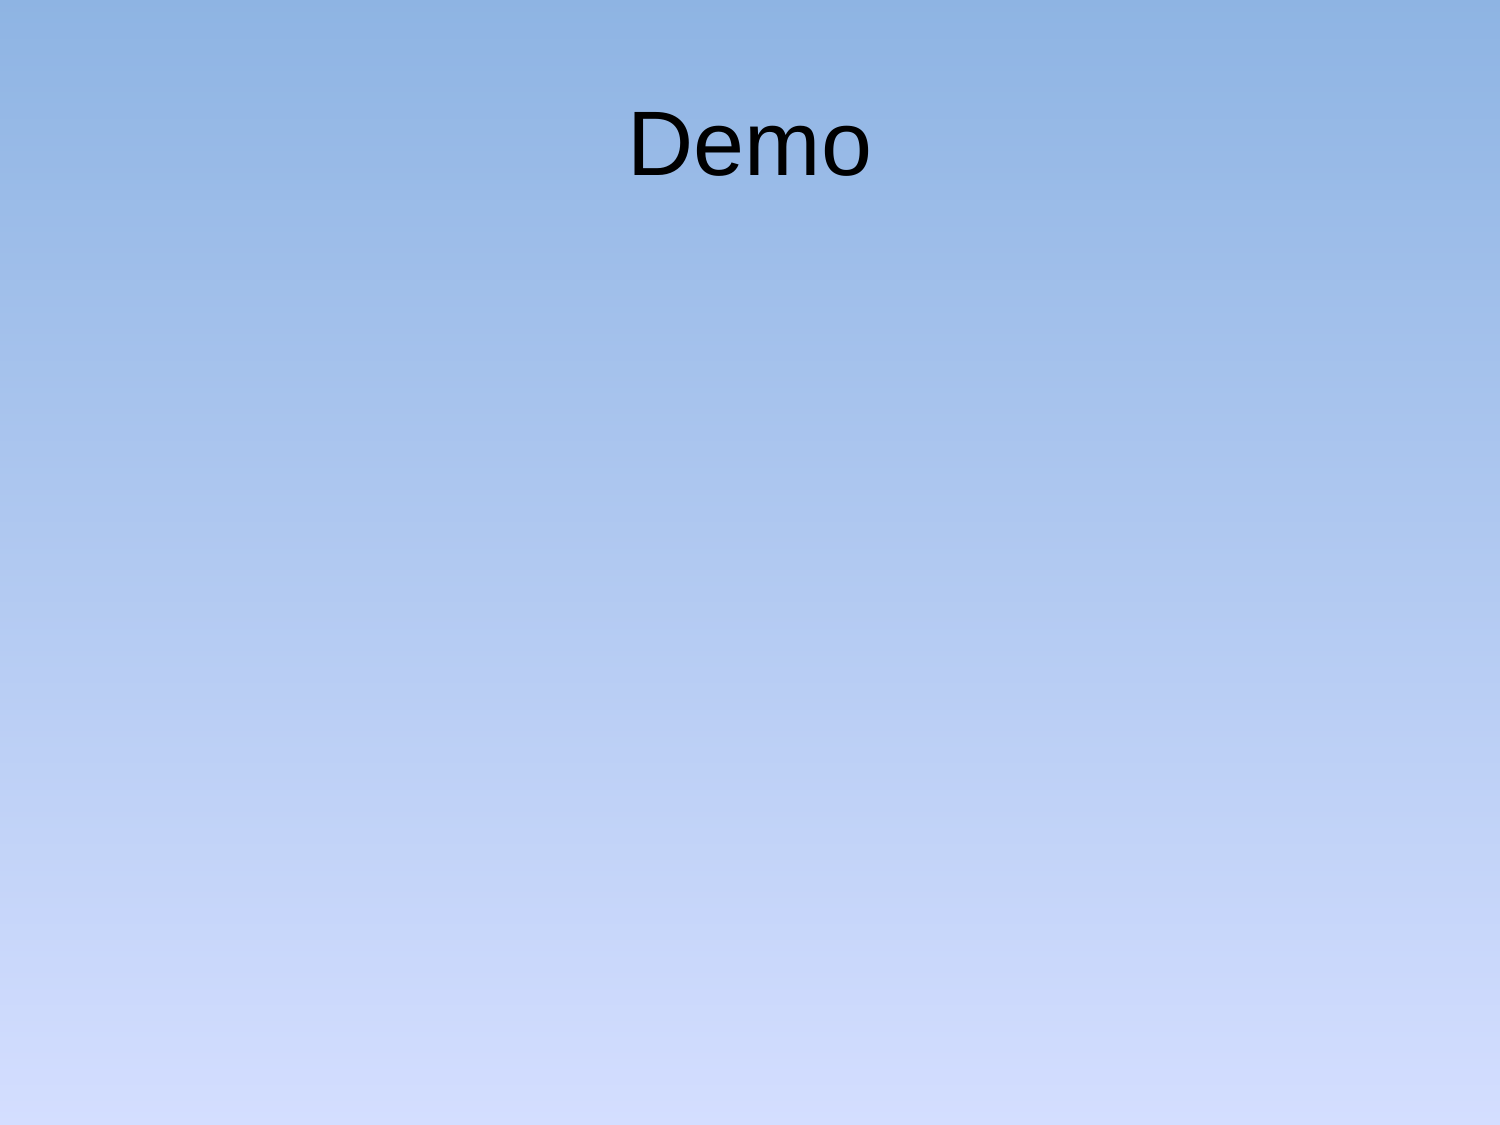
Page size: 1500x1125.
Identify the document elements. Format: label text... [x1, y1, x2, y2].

title Demo [75, 45, 1425, 233]
